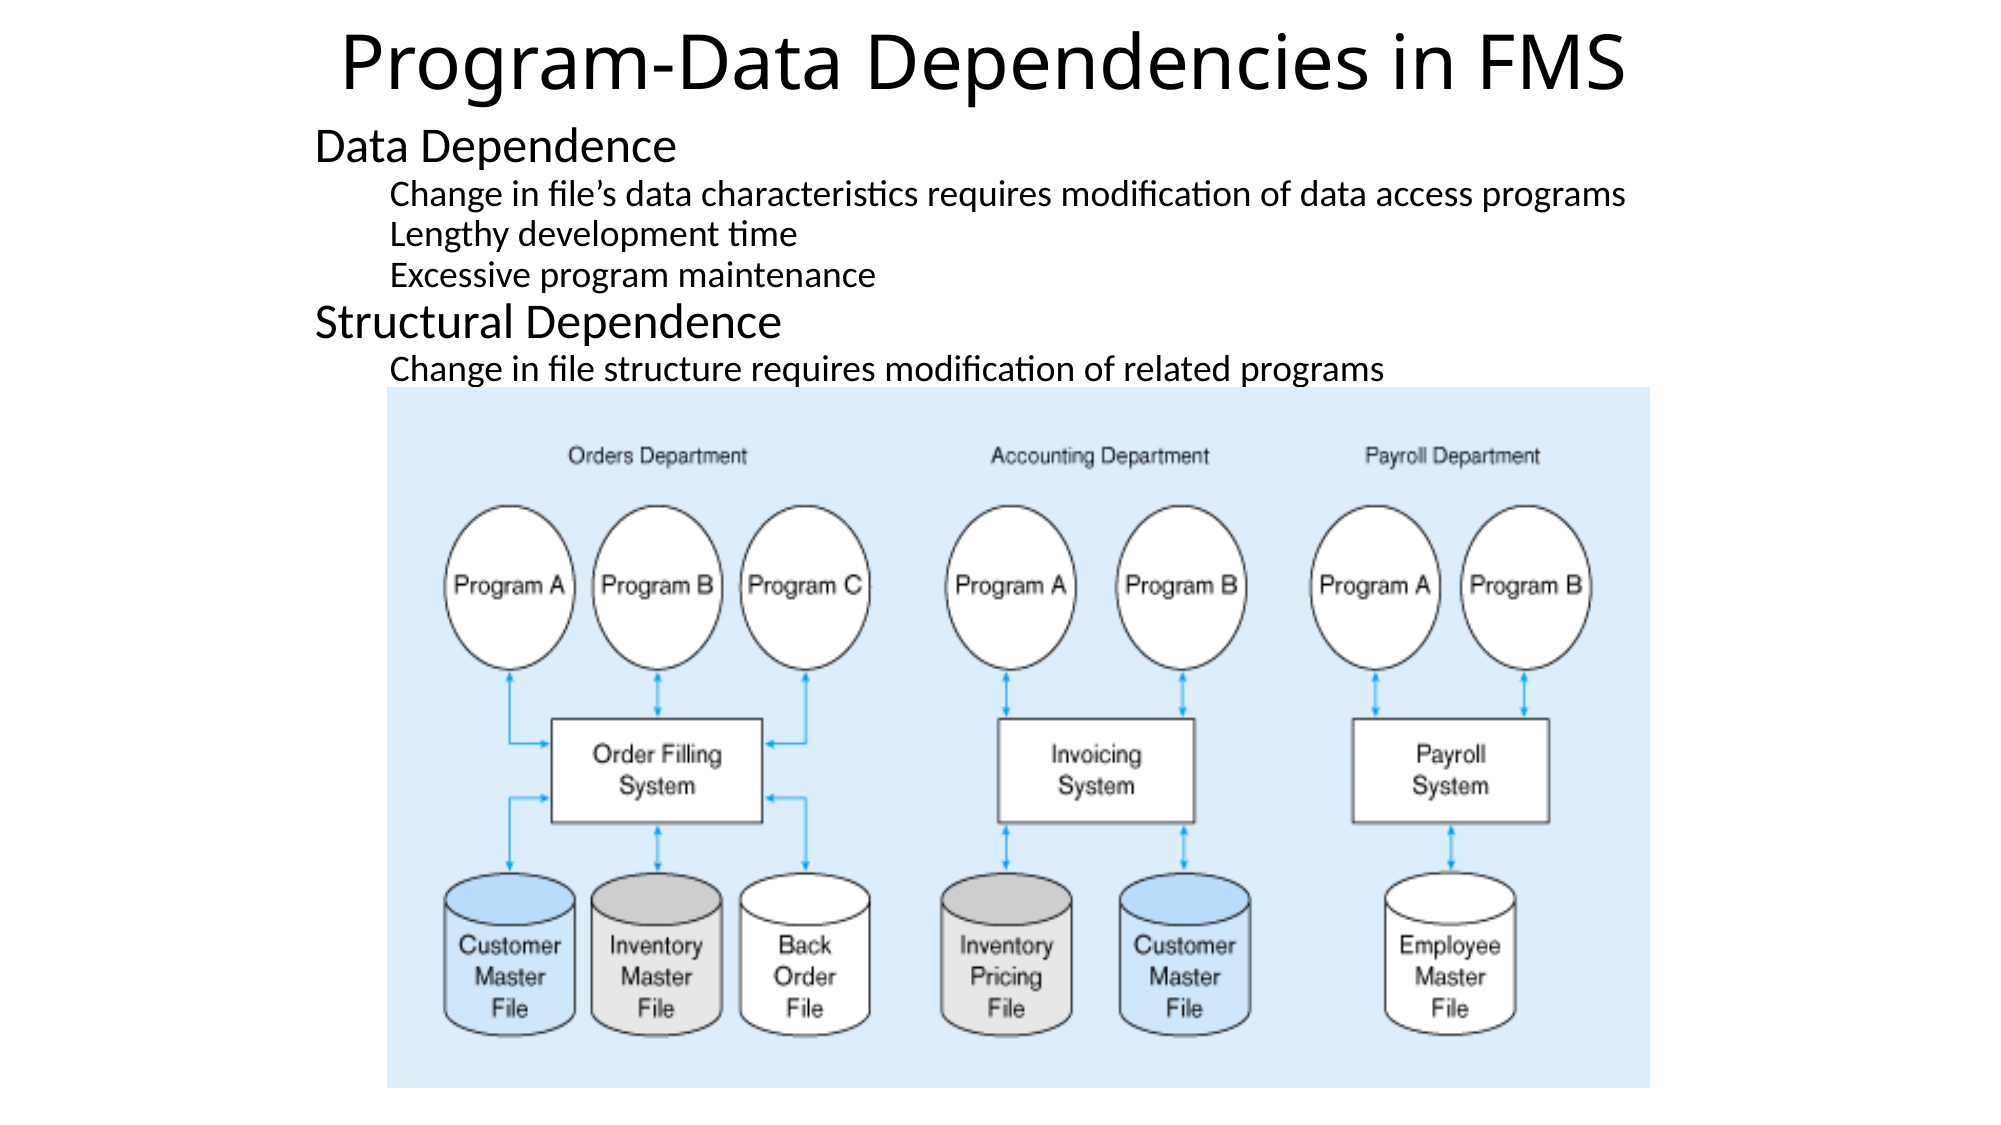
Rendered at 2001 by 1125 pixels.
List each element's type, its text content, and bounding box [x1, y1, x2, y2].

text_box Data Dependence Change in file’s data characteristics requires modification of data access programs Lengthy development time Excessive program maintenance Structural Dependence Change in file structure requires modification of related programs [300, 112, 1688, 397]
picture [387, 387, 1650, 1088]
title Program-Data Dependencies in FMS [324, 12, 1675, 112]
